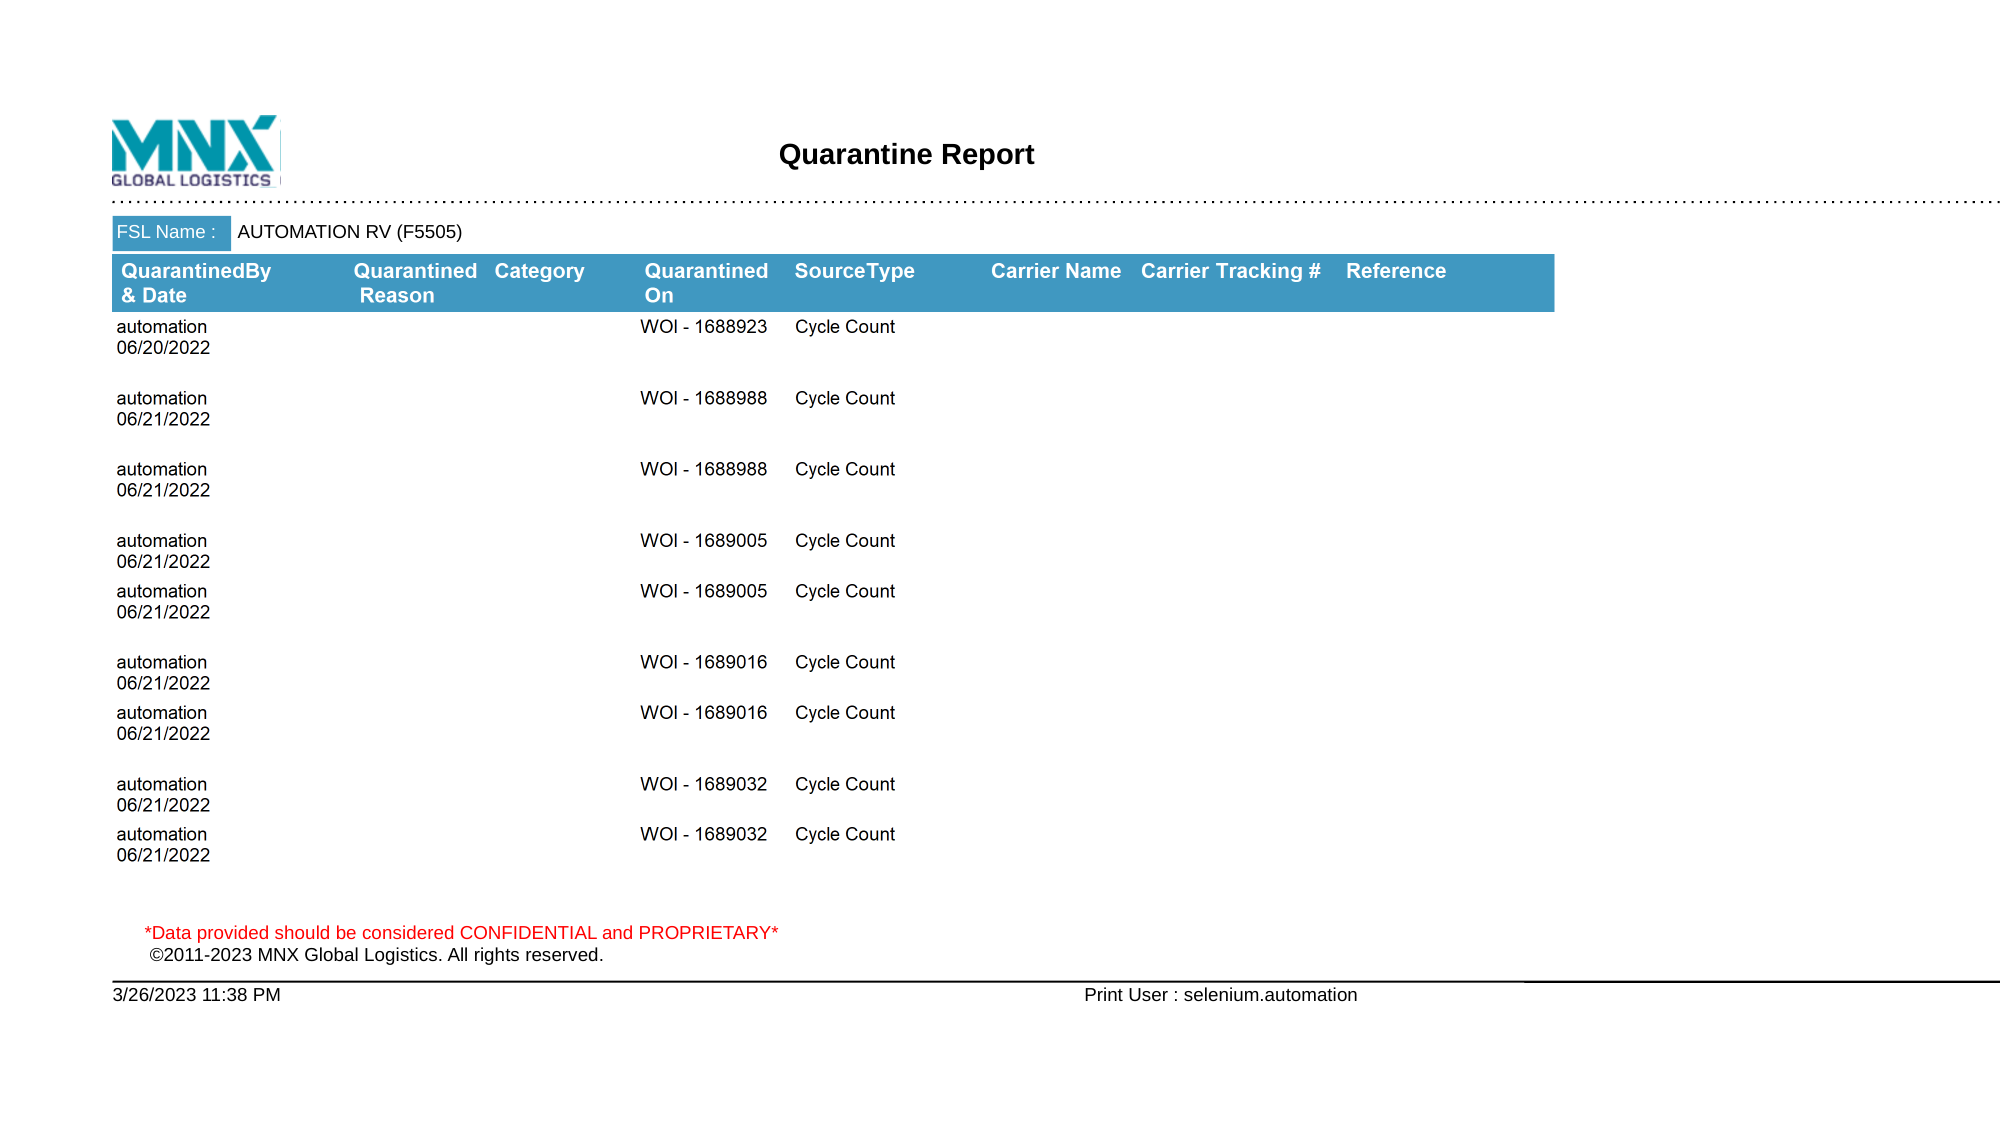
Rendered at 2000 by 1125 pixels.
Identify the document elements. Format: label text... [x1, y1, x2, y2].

text_box AUTOMATION RV (F5505) [233, 215, 669, 252]
picture [112, 115, 323, 188]
picture [112, 254, 1555, 892]
text_box ©2011-2023 MNX Global Logistics. All rights reserved. [144, 942, 1158, 964]
text_box Quarantine Report [562, 131, 1252, 173]
text_box *Data provided should be considered CONFIDENTIAL and PROPRIETARY* [144, 920, 1158, 942]
text_box FSL Name : [112, 215, 232, 252]
text_box Print User : selenium.automation [1055, 983, 1387, 1013]
text_box 3/26/2023 11:38 PM [112, 983, 343, 1013]
